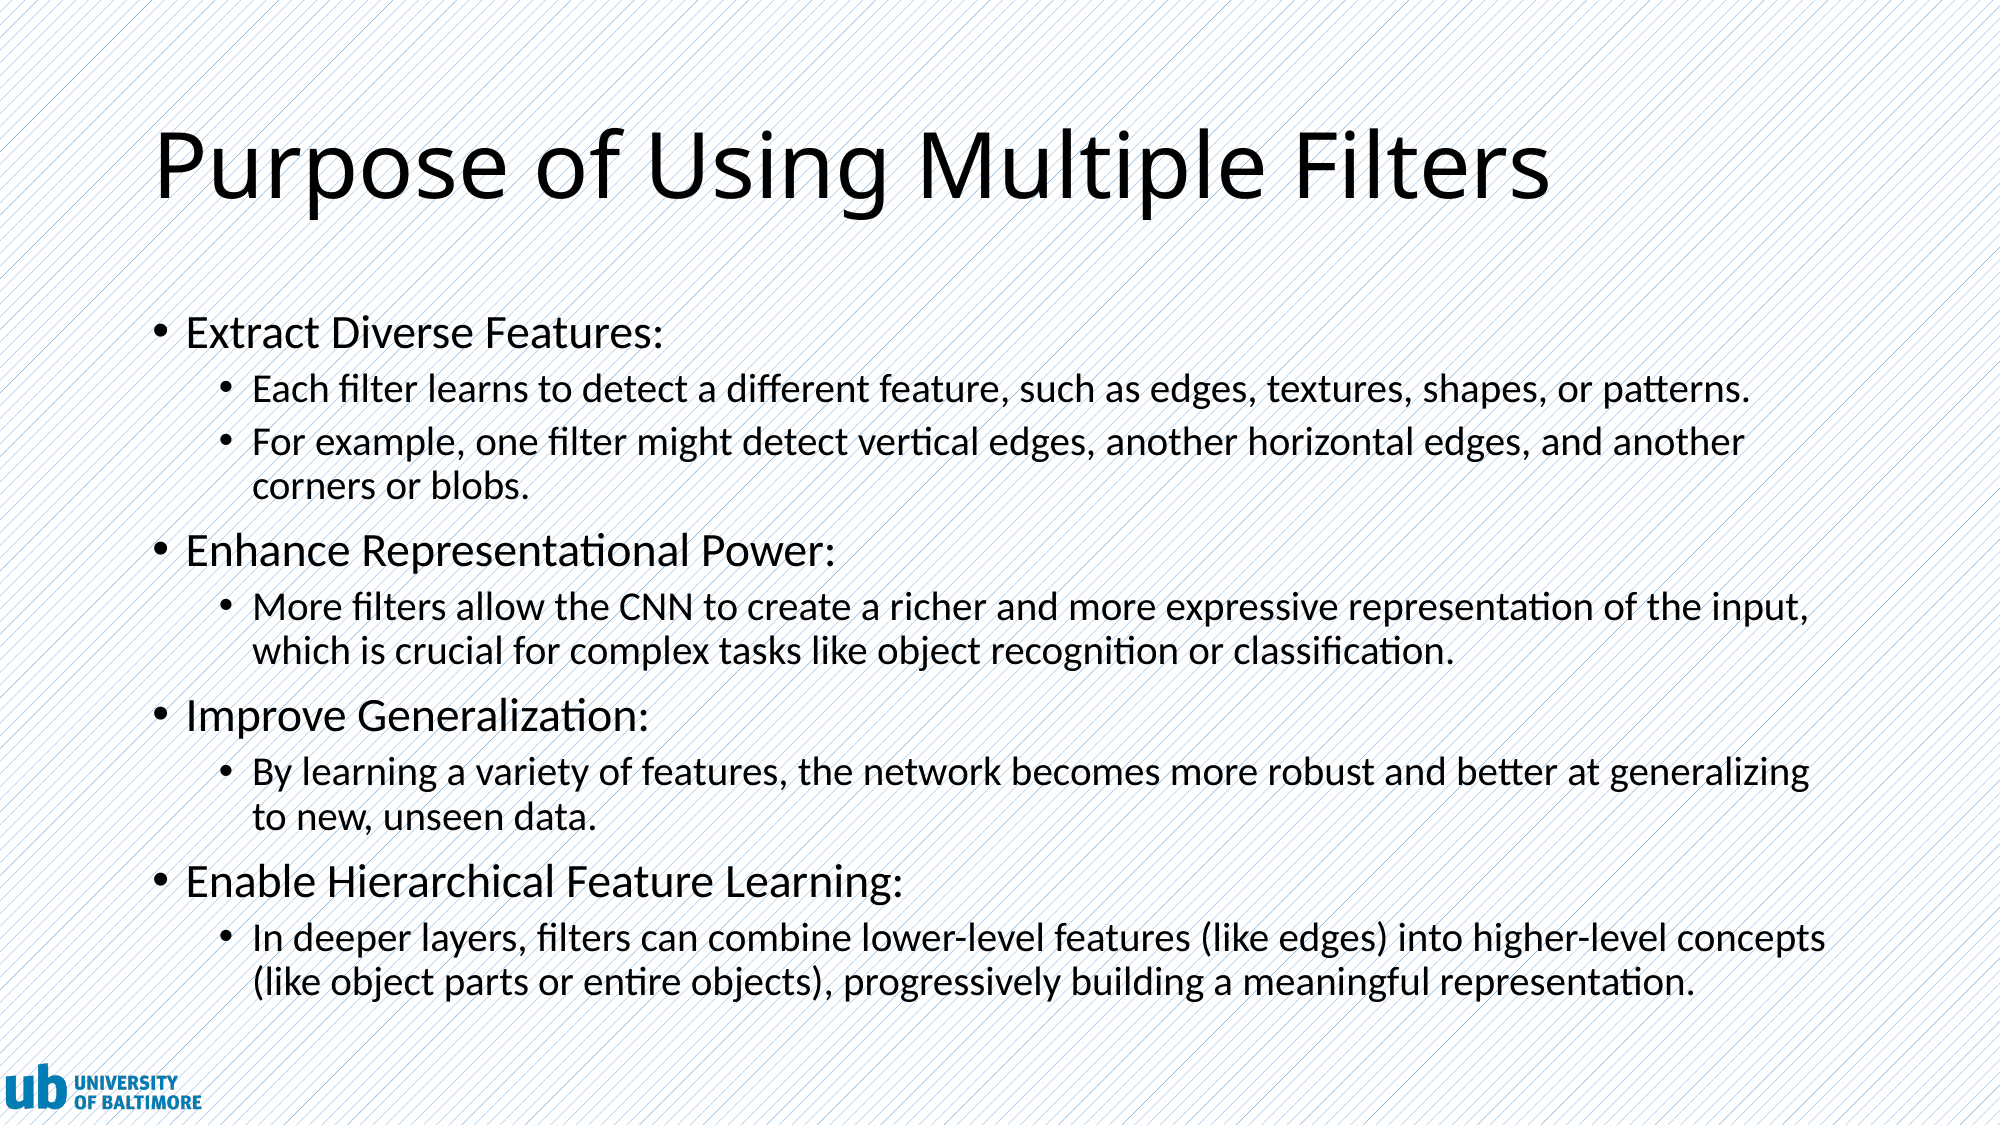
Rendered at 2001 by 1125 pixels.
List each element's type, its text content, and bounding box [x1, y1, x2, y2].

picture [0, 1031, 233, 1125]
list Extract Diverse Features: Each filter learns to detect a different feature, such as edges, textures, shapes, or patterns. For example, one filter might detect vertical edges, another horizontal edges, and another corners or blobs. Enhance Representational Power: More filters allow the CNN to create a richer and more expressive representation of the input, which is crucial for complex tasks like object recognition or classification. Improve Generalization: By learning a variety of features, the network becomes more robust and better at generalizing to new, unseen data. Enable Hierarchical Feature Learning: In deeper layers, filters can combine lower-level features (like edges) into higher-level concepts (like object parts or entire objects), progressively building a meaningful representation. [137, 299, 1863, 1066]
title Purpose of Using Multiple Filters [137, 59, 1863, 278]
